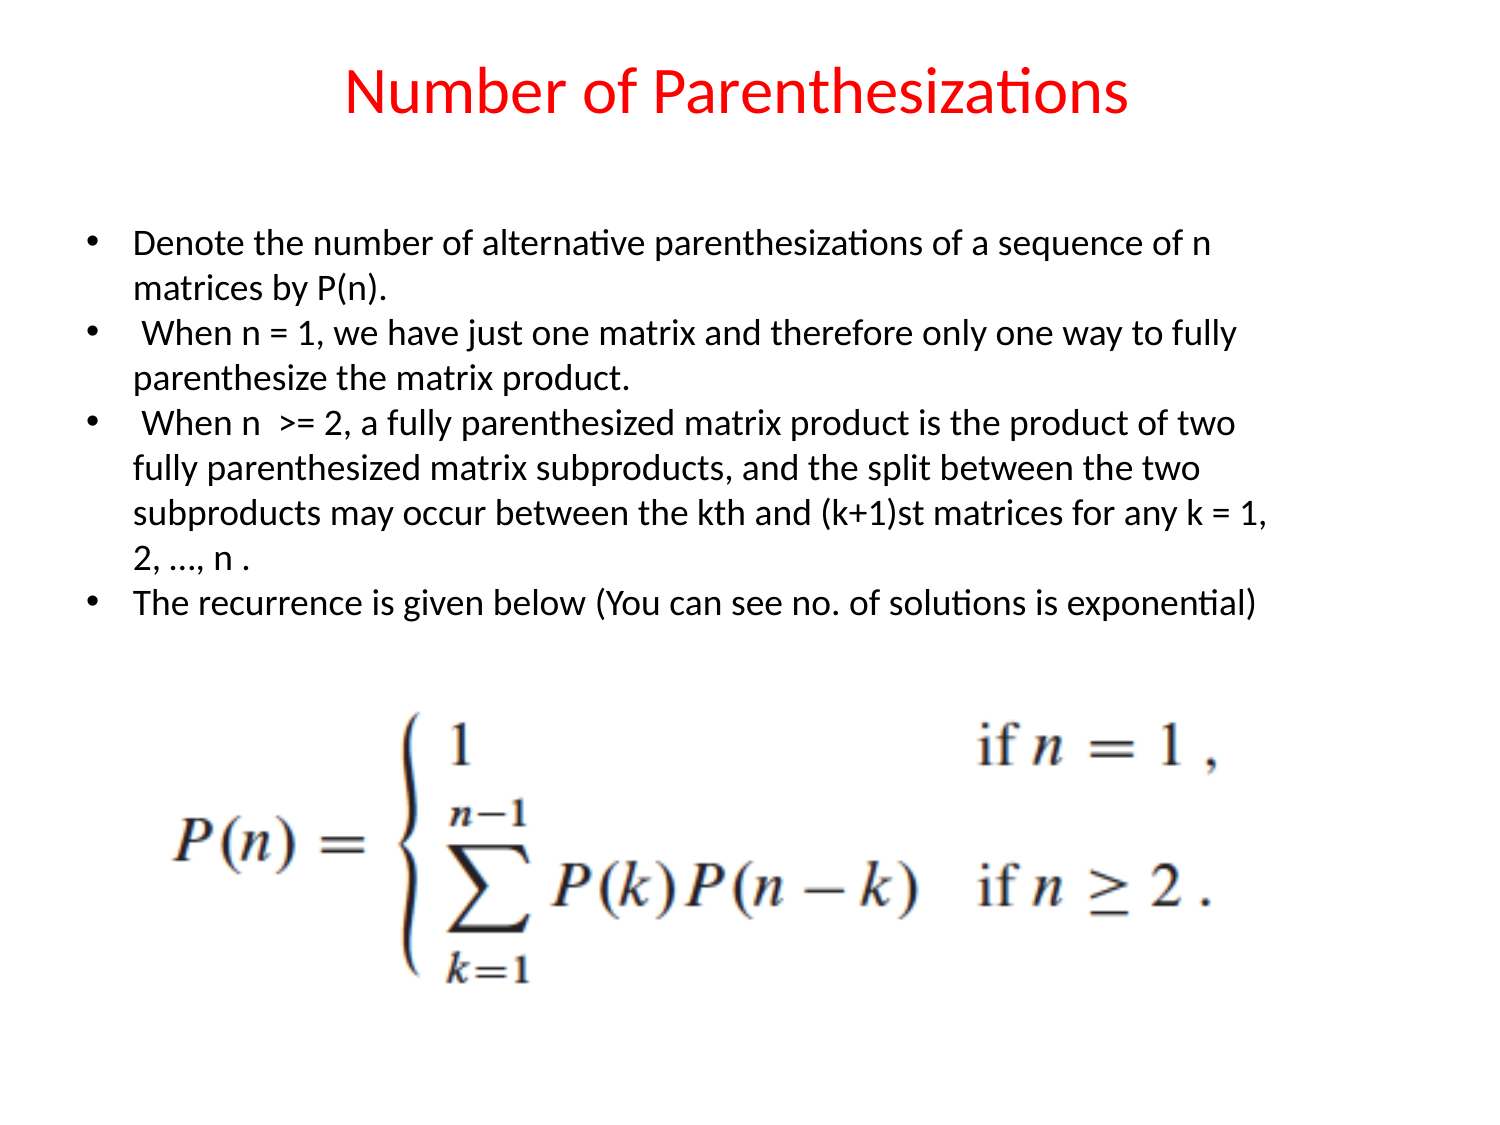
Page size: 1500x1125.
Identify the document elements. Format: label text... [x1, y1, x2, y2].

text_box Denote the number of alternative parenthesizations of a sequence of n matrices by P(n). When n = 1, we have just one matrix and therefore only one way to fully parenthesize the matrix product. When n >= 2, a fully parenthesized matrix product is the product of two fully parenthesized matrix subproducts, and the split between the two subproducts may occur between the kth and (k+1)st matrices for any k = 1, 2, …, n . The recurrence is given below (You can see no. of solutions is exponential) [71, 210, 1316, 676]
picture [142, 665, 1288, 1022]
text_box Number of Parenthesizations [329, 39, 1145, 135]
